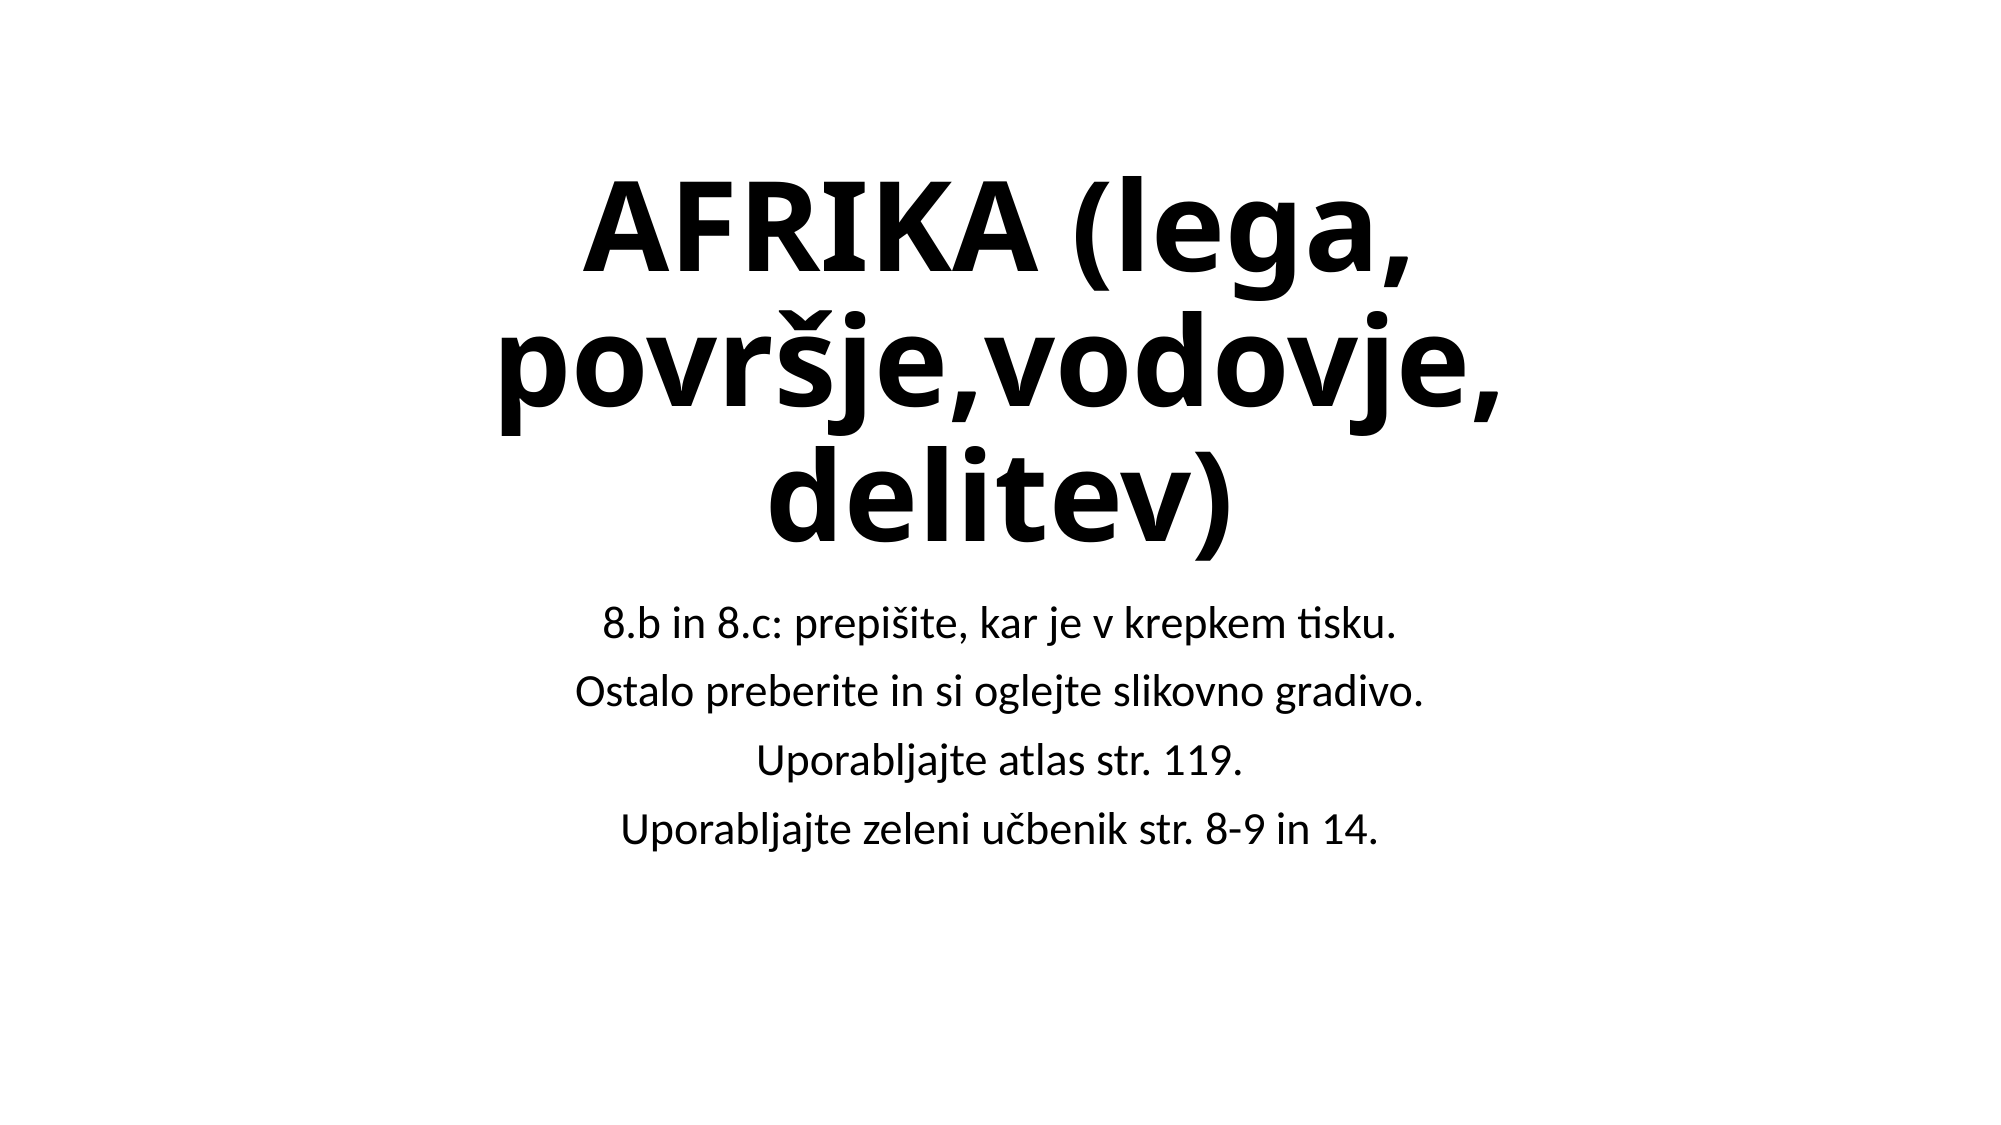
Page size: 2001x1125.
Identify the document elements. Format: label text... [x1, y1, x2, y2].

title AFRIKA (lega, površje,vodovje, delitev) [249, 184, 1750, 576]
subtitle 8.b in 8.c: prepišite, kar je v krepkem tisku. Ostalo preberite in si oglejte slikovno gradivo. Uporabljajte atlas str. 119. Uporabljajte zeleni učbenik str. 8-9 in 14. [249, 590, 1750, 863]
